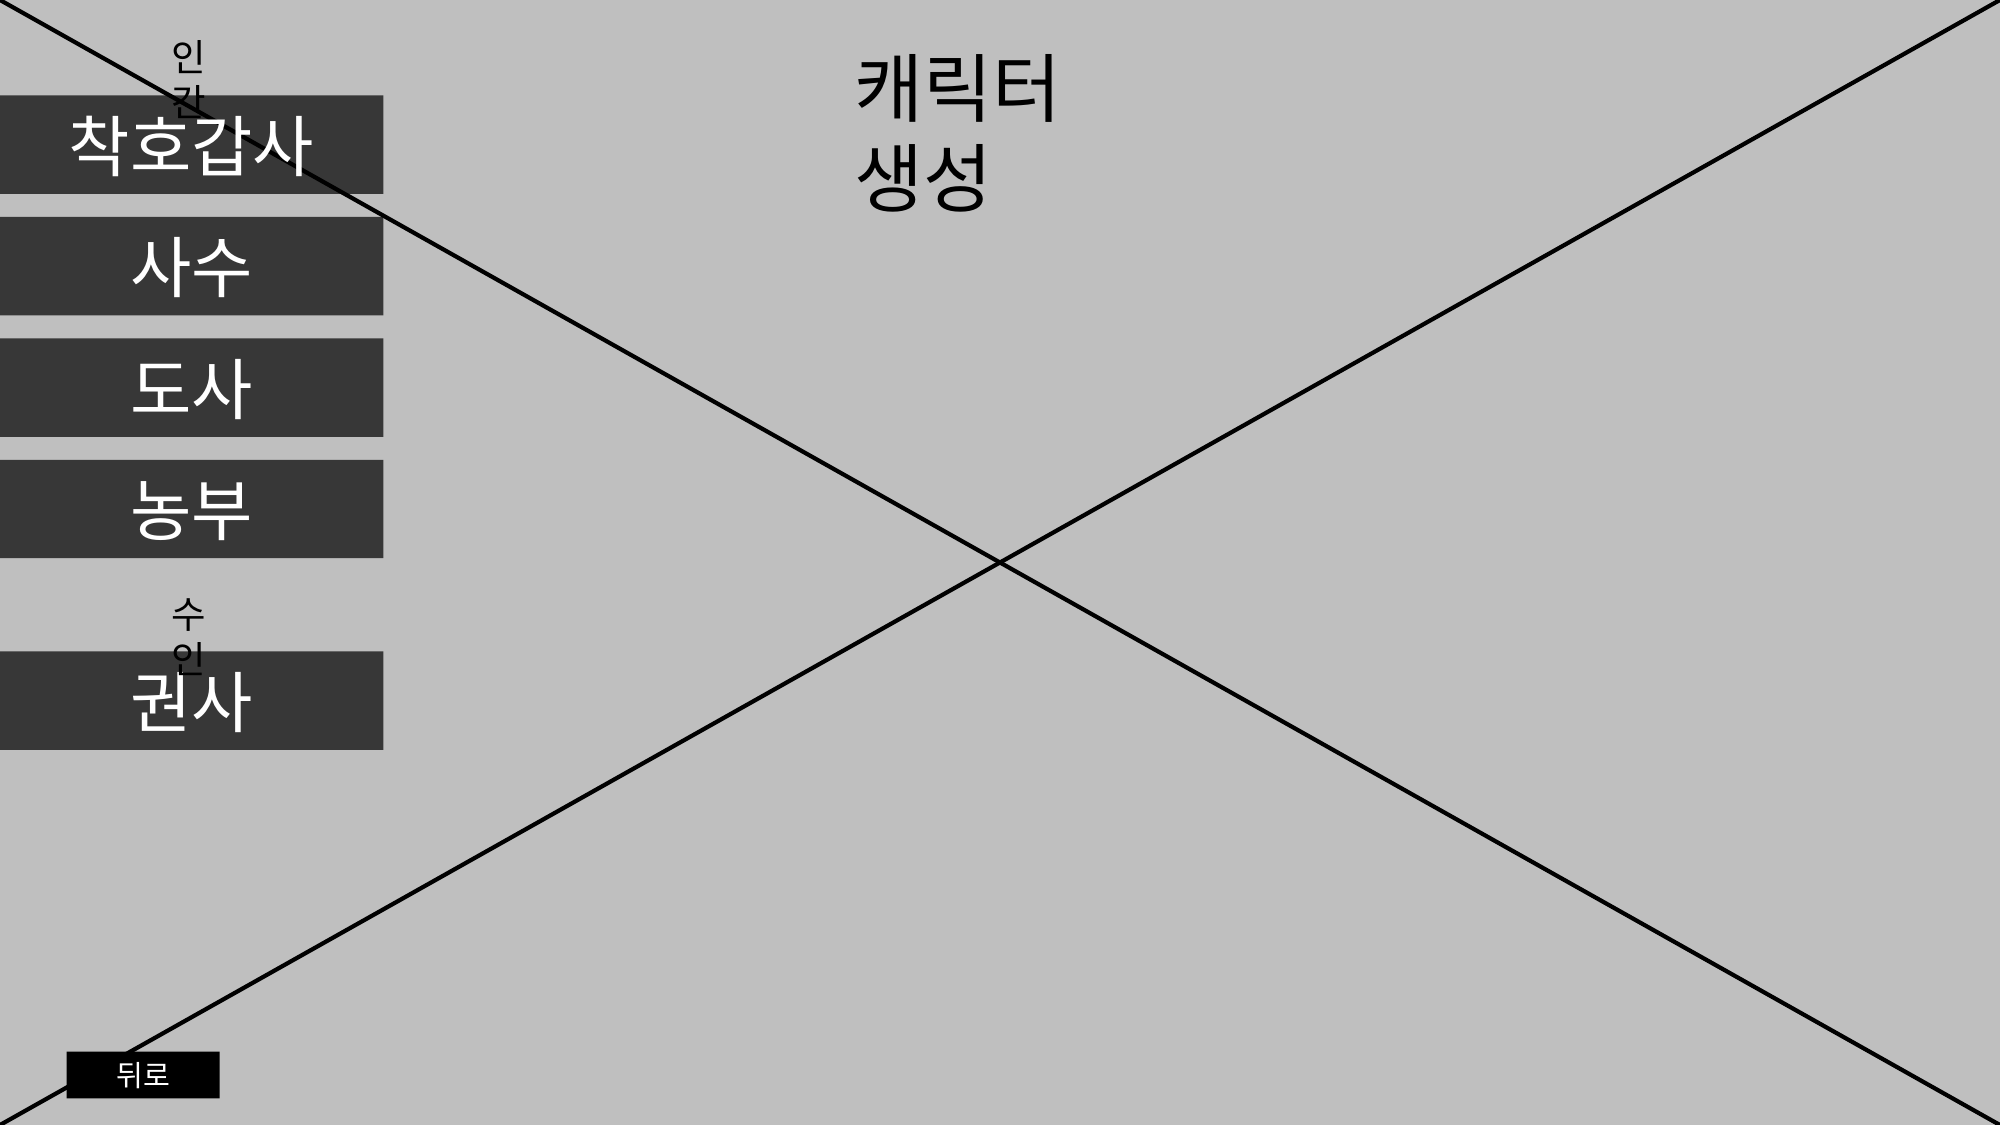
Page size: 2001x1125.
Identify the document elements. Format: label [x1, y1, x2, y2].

text_box [0, 0, 2000, 1125]
